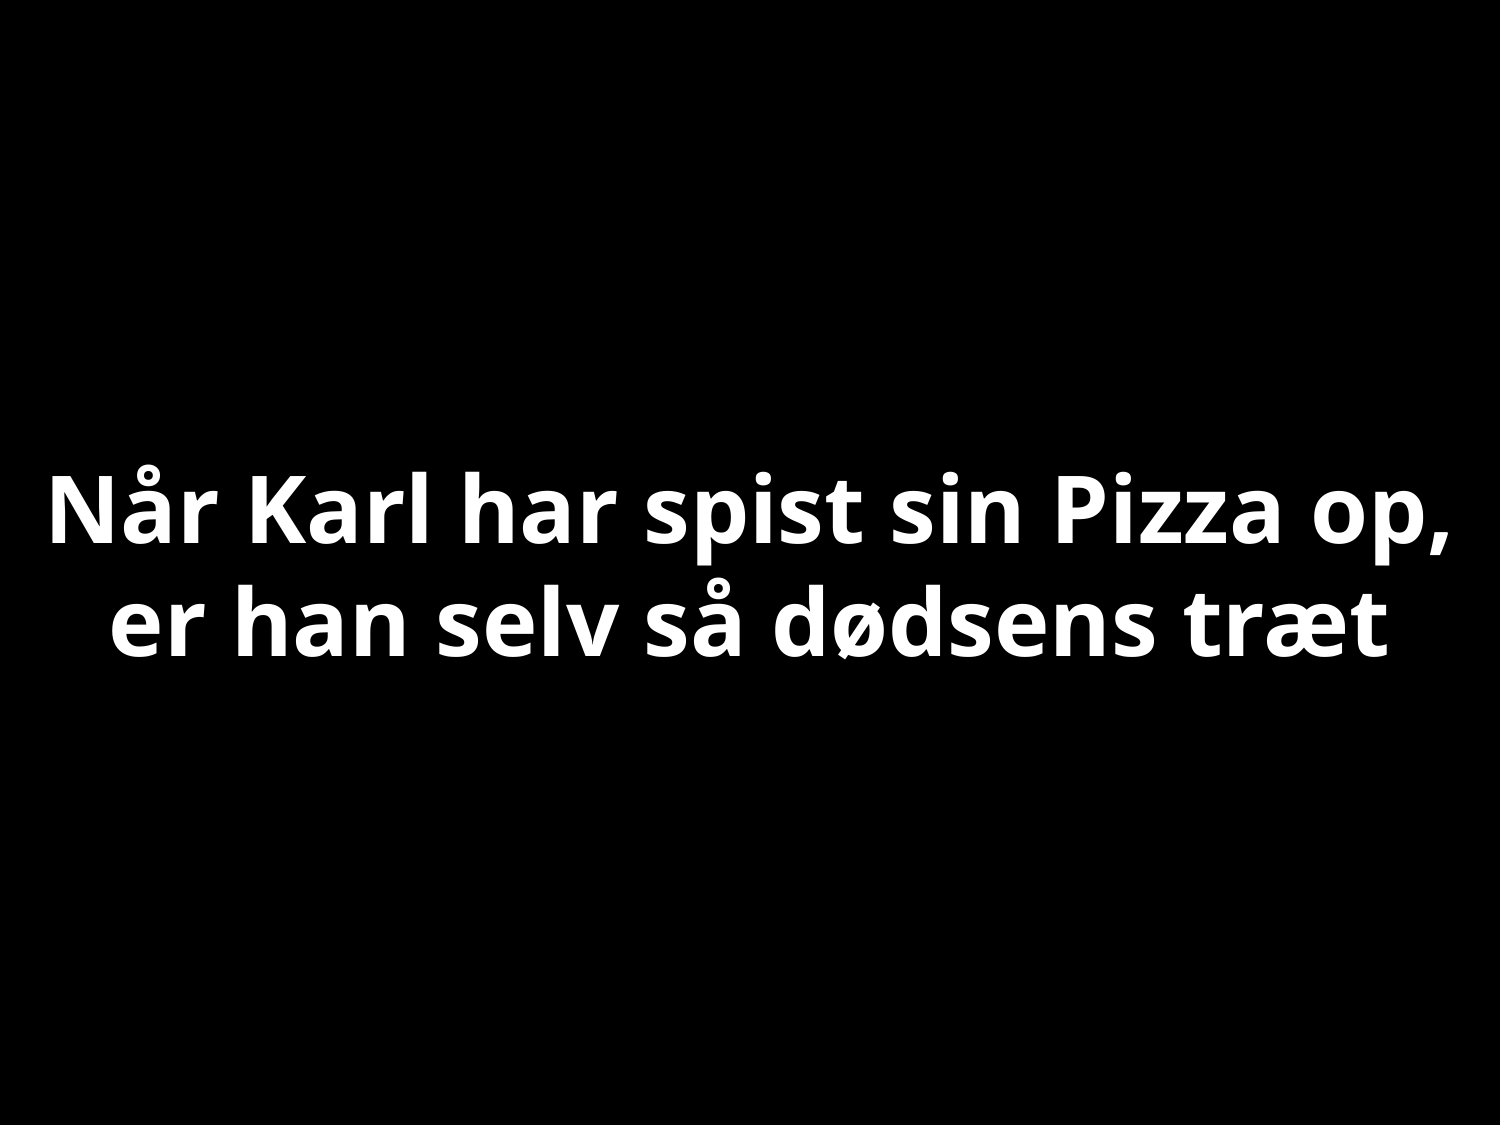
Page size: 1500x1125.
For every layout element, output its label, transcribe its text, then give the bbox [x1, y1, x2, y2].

title Når Karl har spist sin Pizza op, er han selv så dødsens træt [0, 0, 1500, 1125]
